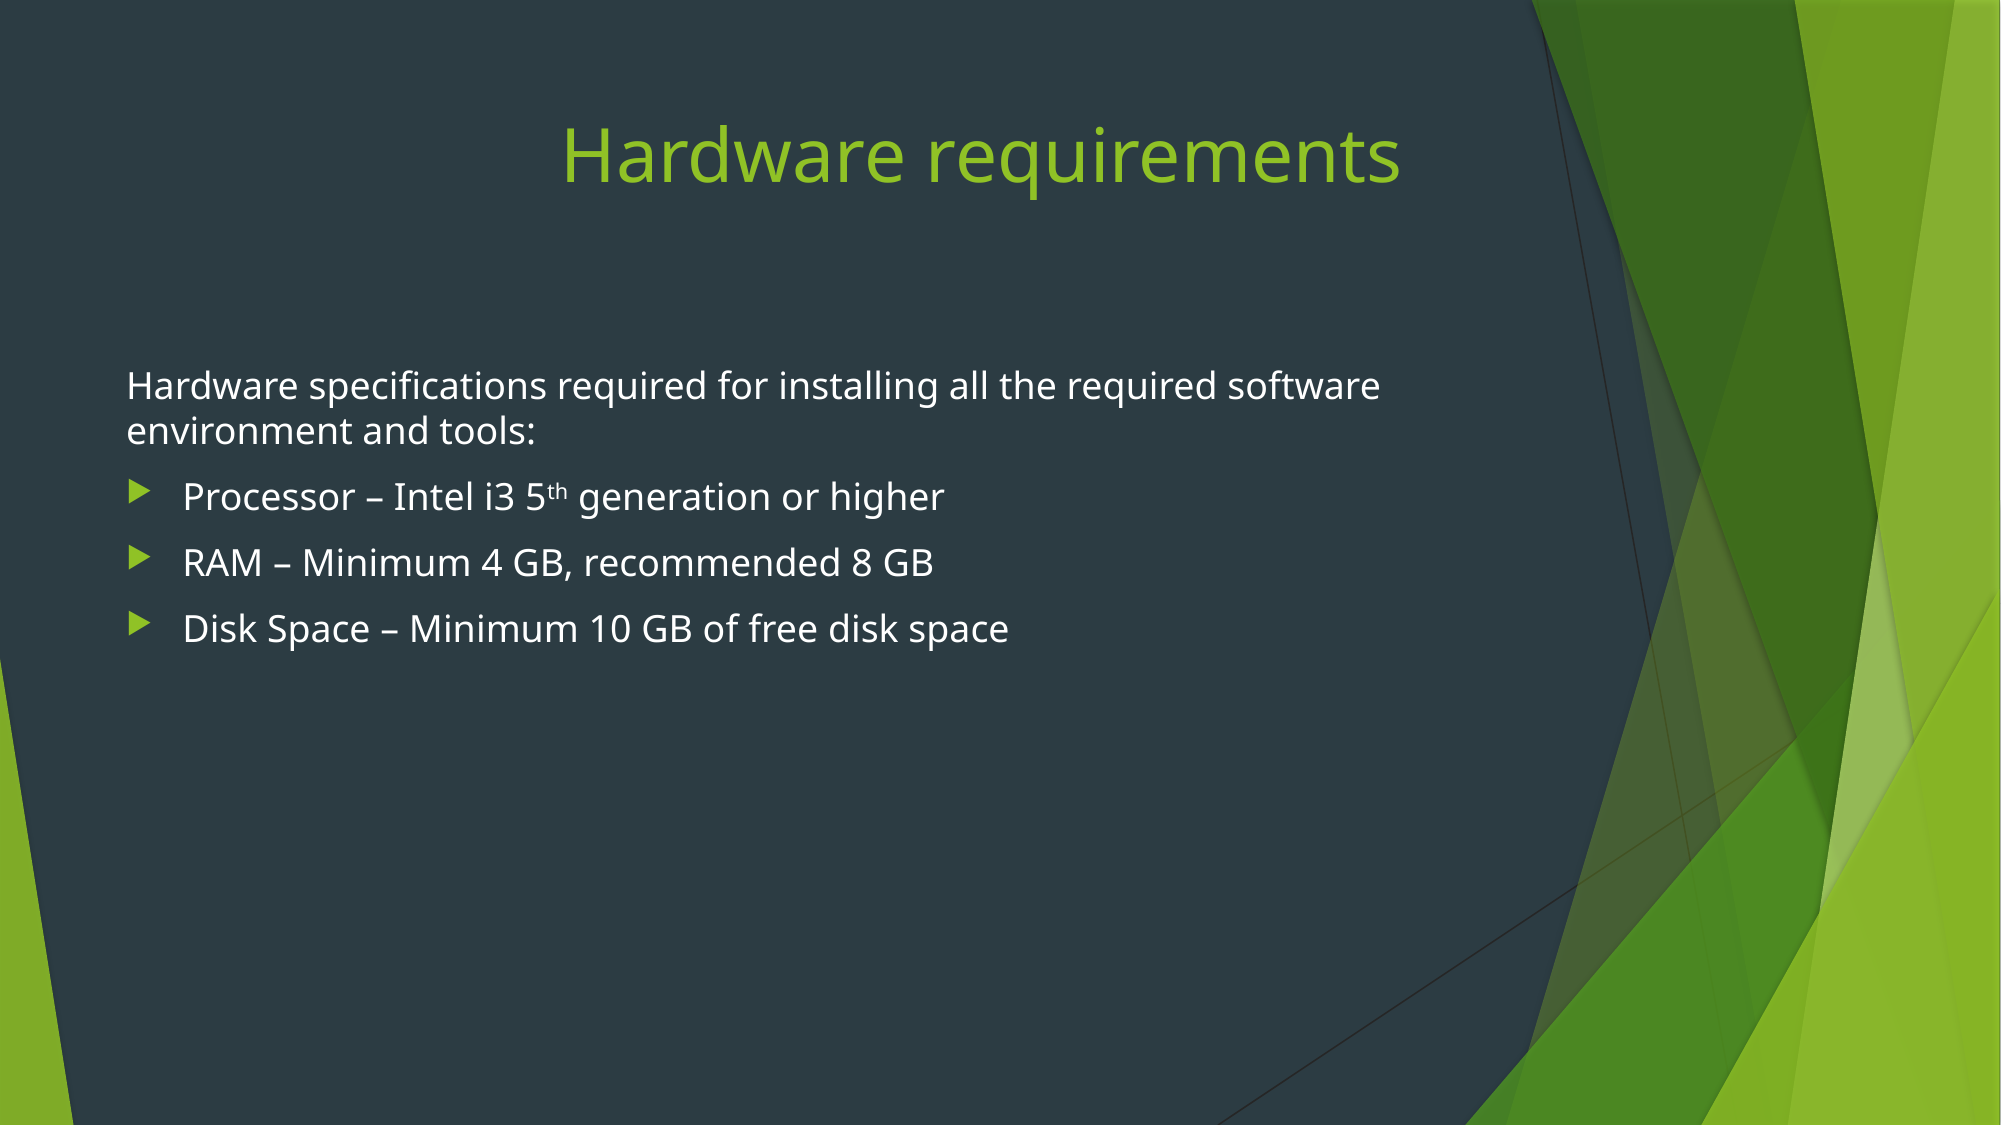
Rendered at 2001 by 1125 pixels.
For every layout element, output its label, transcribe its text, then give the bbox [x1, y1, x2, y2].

title Hardware requirements [111, 99, 1522, 317]
list Hardware specifications required for installing all the required software environment and tools: Processor – Intel i3 5th generation or higher RAM – Minimum 4 GB, recommended 8 GB Disk Space – Minimum 10 GB of free disk space [111, 354, 1522, 992]
